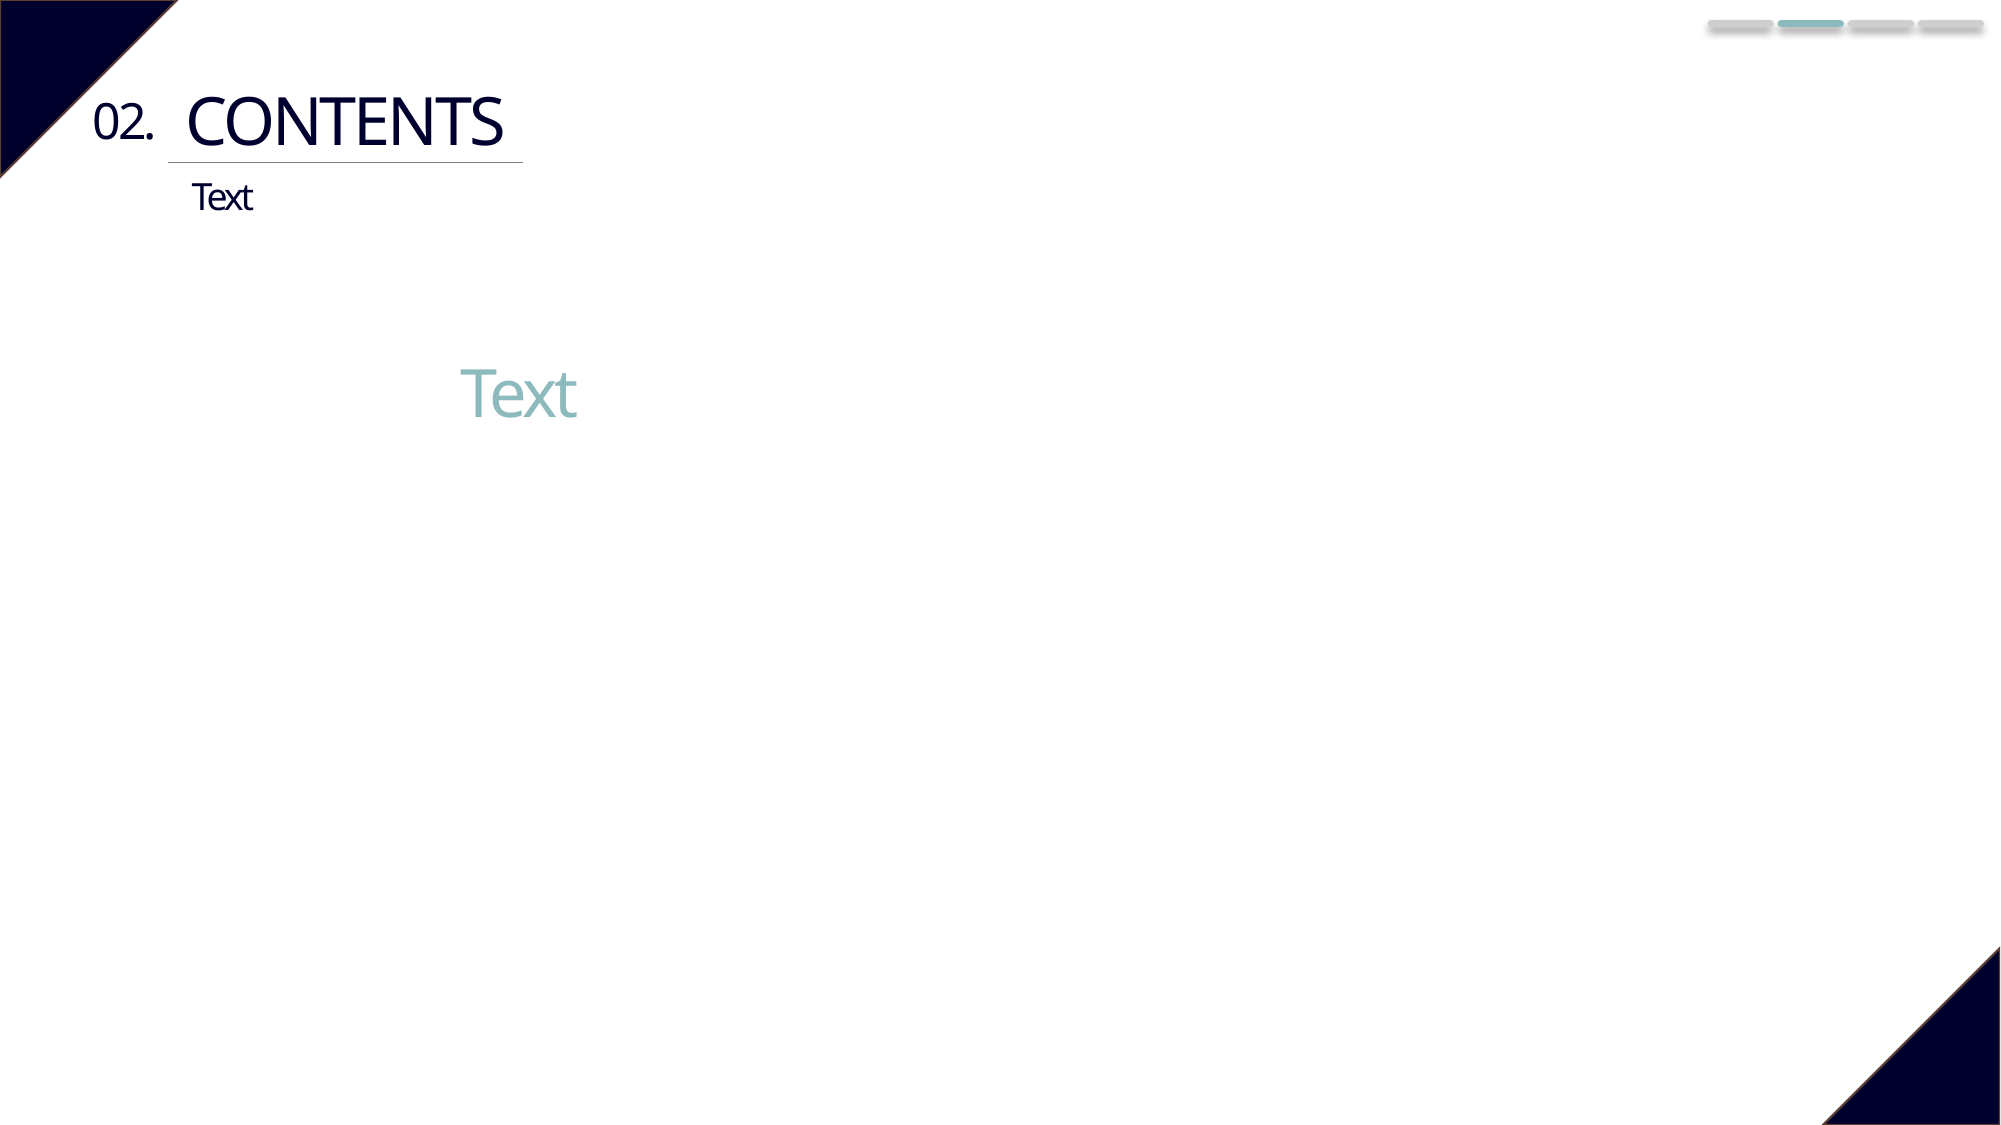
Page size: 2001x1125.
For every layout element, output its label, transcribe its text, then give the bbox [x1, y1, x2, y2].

text_box CONTENTS [170, 163, 521, 167]
text_box Text [176, 165, 270, 225]
text_box Text [445, 342, 594, 438]
text_box 02. [78, 81, 172, 157]
text_box CONTENTS [170, 71, 521, 162]
